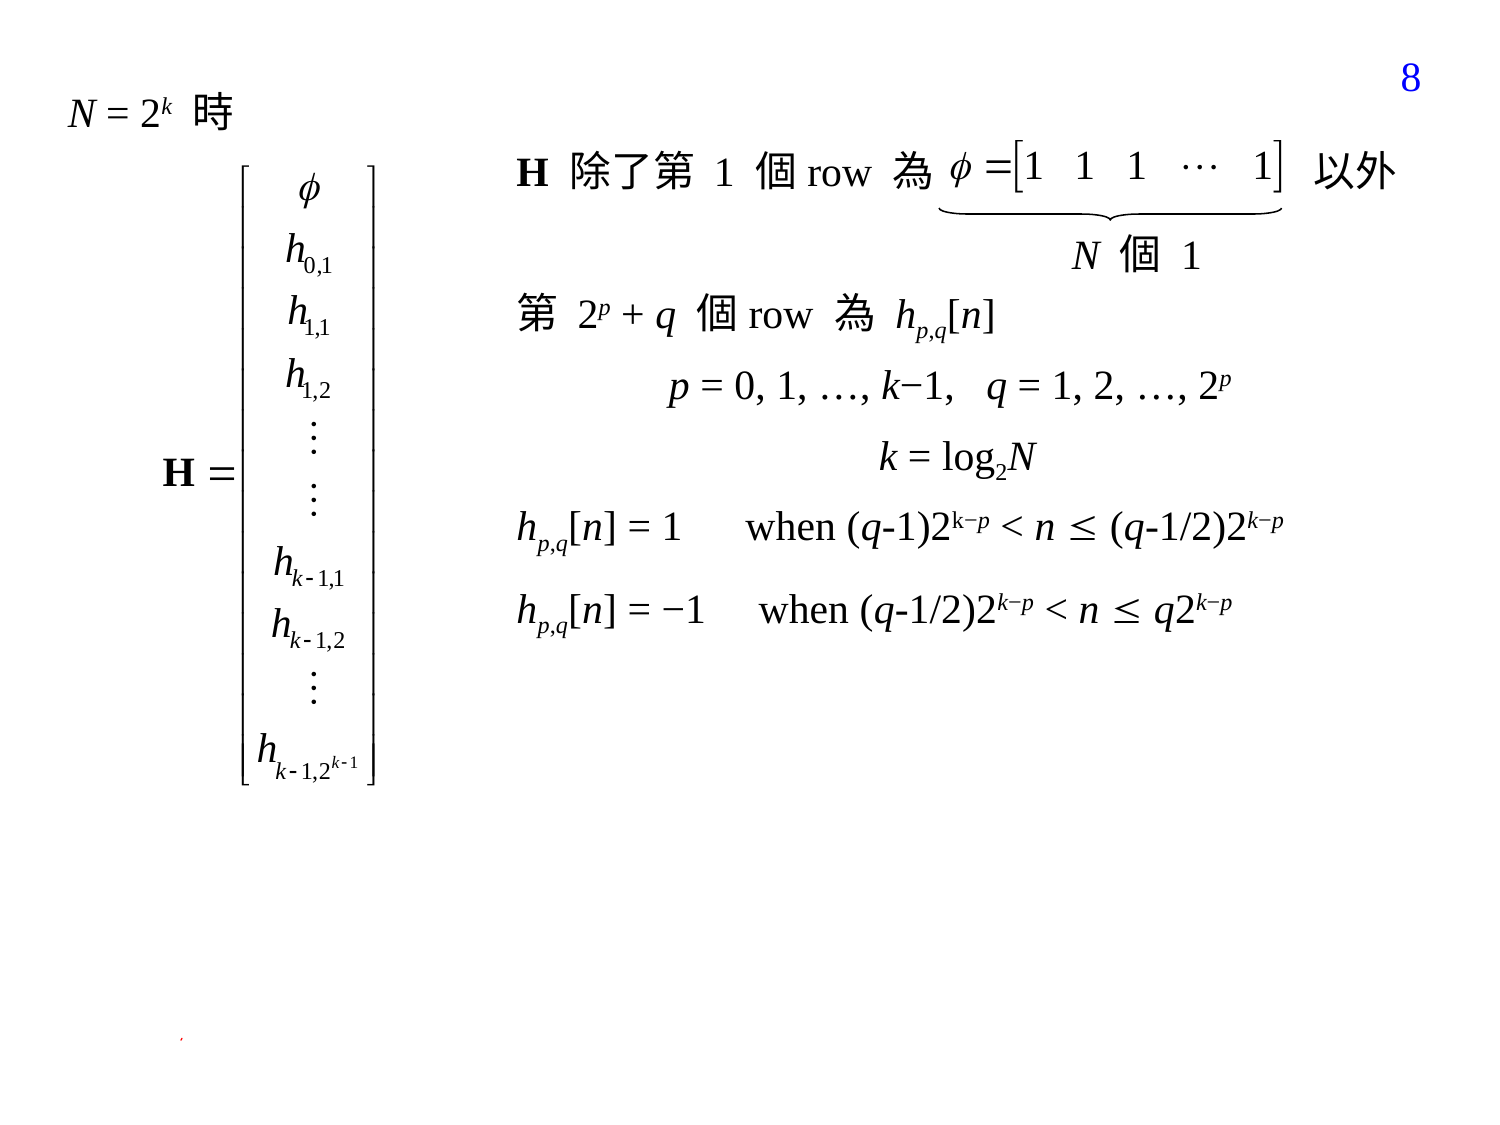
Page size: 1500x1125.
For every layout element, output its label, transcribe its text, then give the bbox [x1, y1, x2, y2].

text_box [947, 140, 1289, 199]
text_box N 個 1 [1057, 220, 1235, 285]
picture [178, 1035, 185, 1044]
text_box H 除了第 1 個row 為 以外 第 2p + q 個row 為 hp,q[n] [501, 137, 1459, 351]
text_box N = 2k 時 [53, 78, 432, 143]
slide_number 348 [1304, 42, 1437, 122]
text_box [158, 160, 387, 791]
text_box hp,q[n] = −1 when (q-1/2)2k−p < n  q2k−p [501, 574, 1435, 646]
text_box [939, 207, 1282, 220]
text_box p = 0, 1, …, k−1, q = 1, 2, …, 2p k = log2N [643, 350, 1388, 493]
text_box hp,q[n] = 1 when (q-1)2k−p < n  (q-1/2)2k−p [501, 491, 1388, 564]
